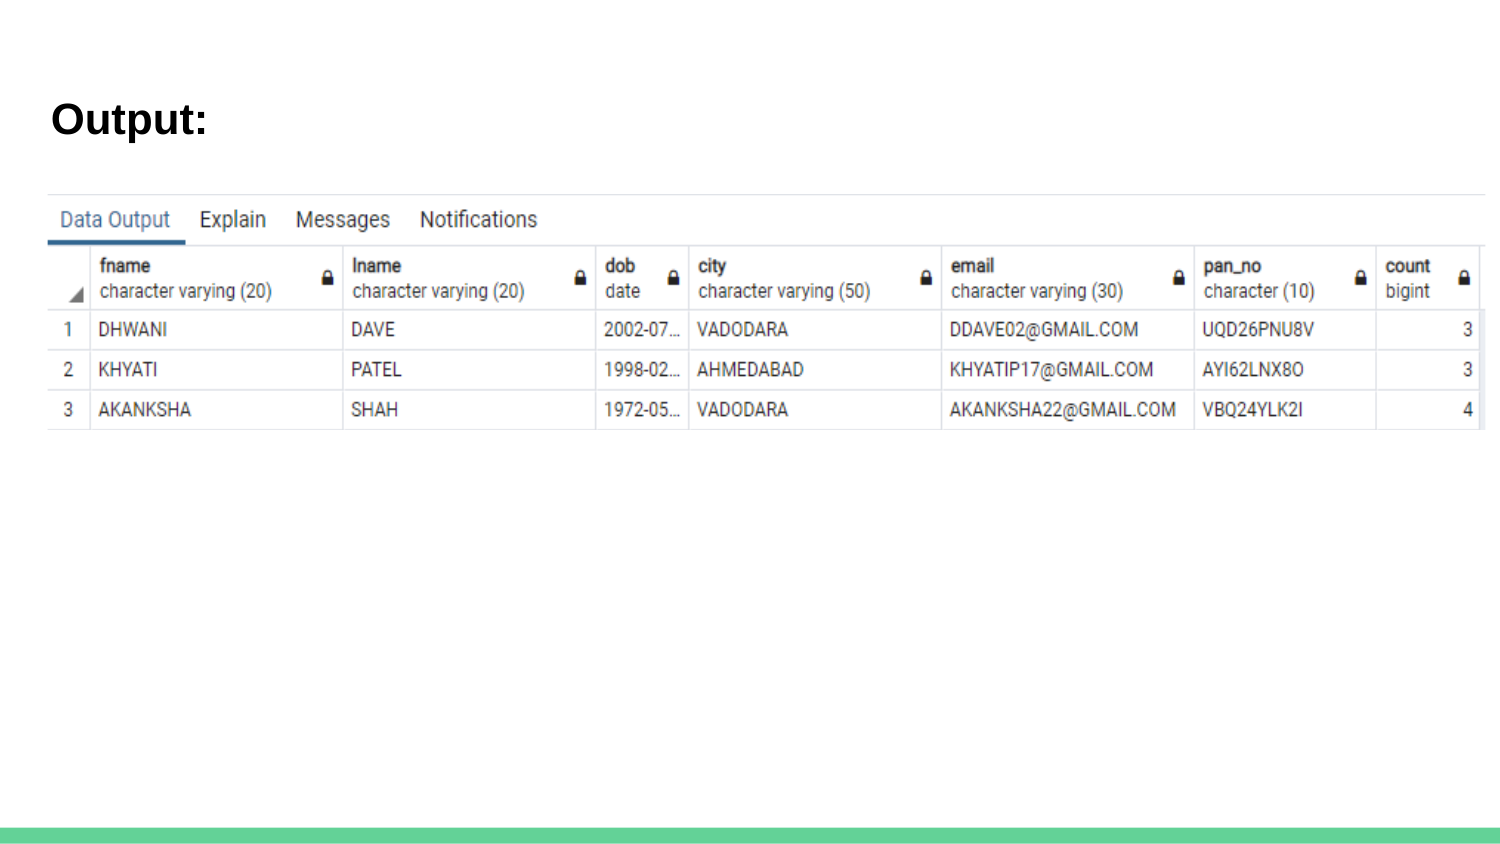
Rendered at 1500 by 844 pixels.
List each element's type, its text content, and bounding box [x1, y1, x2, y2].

text_box Output: [35, 76, 528, 149]
picture [47, 194, 1486, 430]
